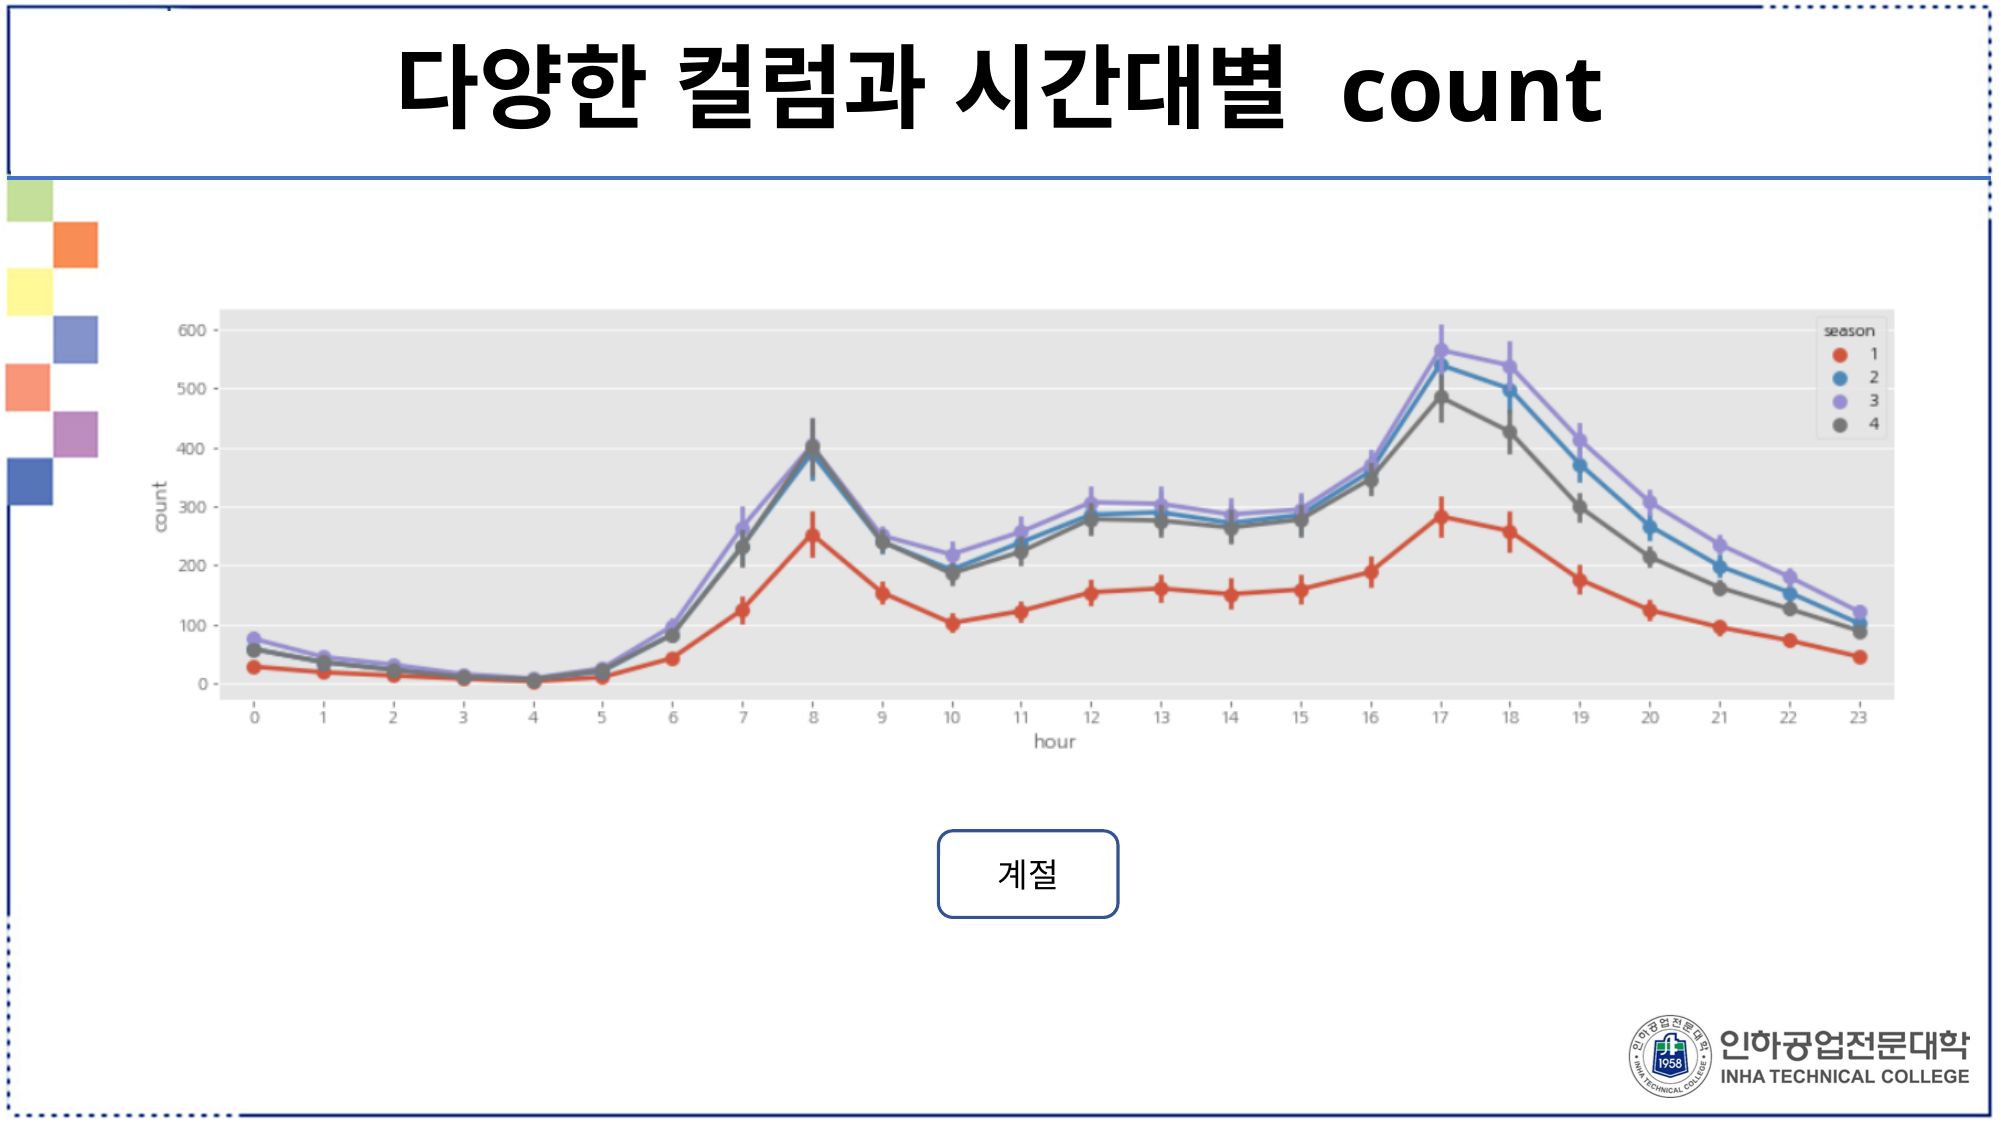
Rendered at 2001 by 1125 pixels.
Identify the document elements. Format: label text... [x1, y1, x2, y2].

text_box 계절 [937, 829, 1120, 919]
title 다양한 컬럼과 시간대별 count [137, 5, 1863, 179]
picture [3, 1, 1999, 1125]
